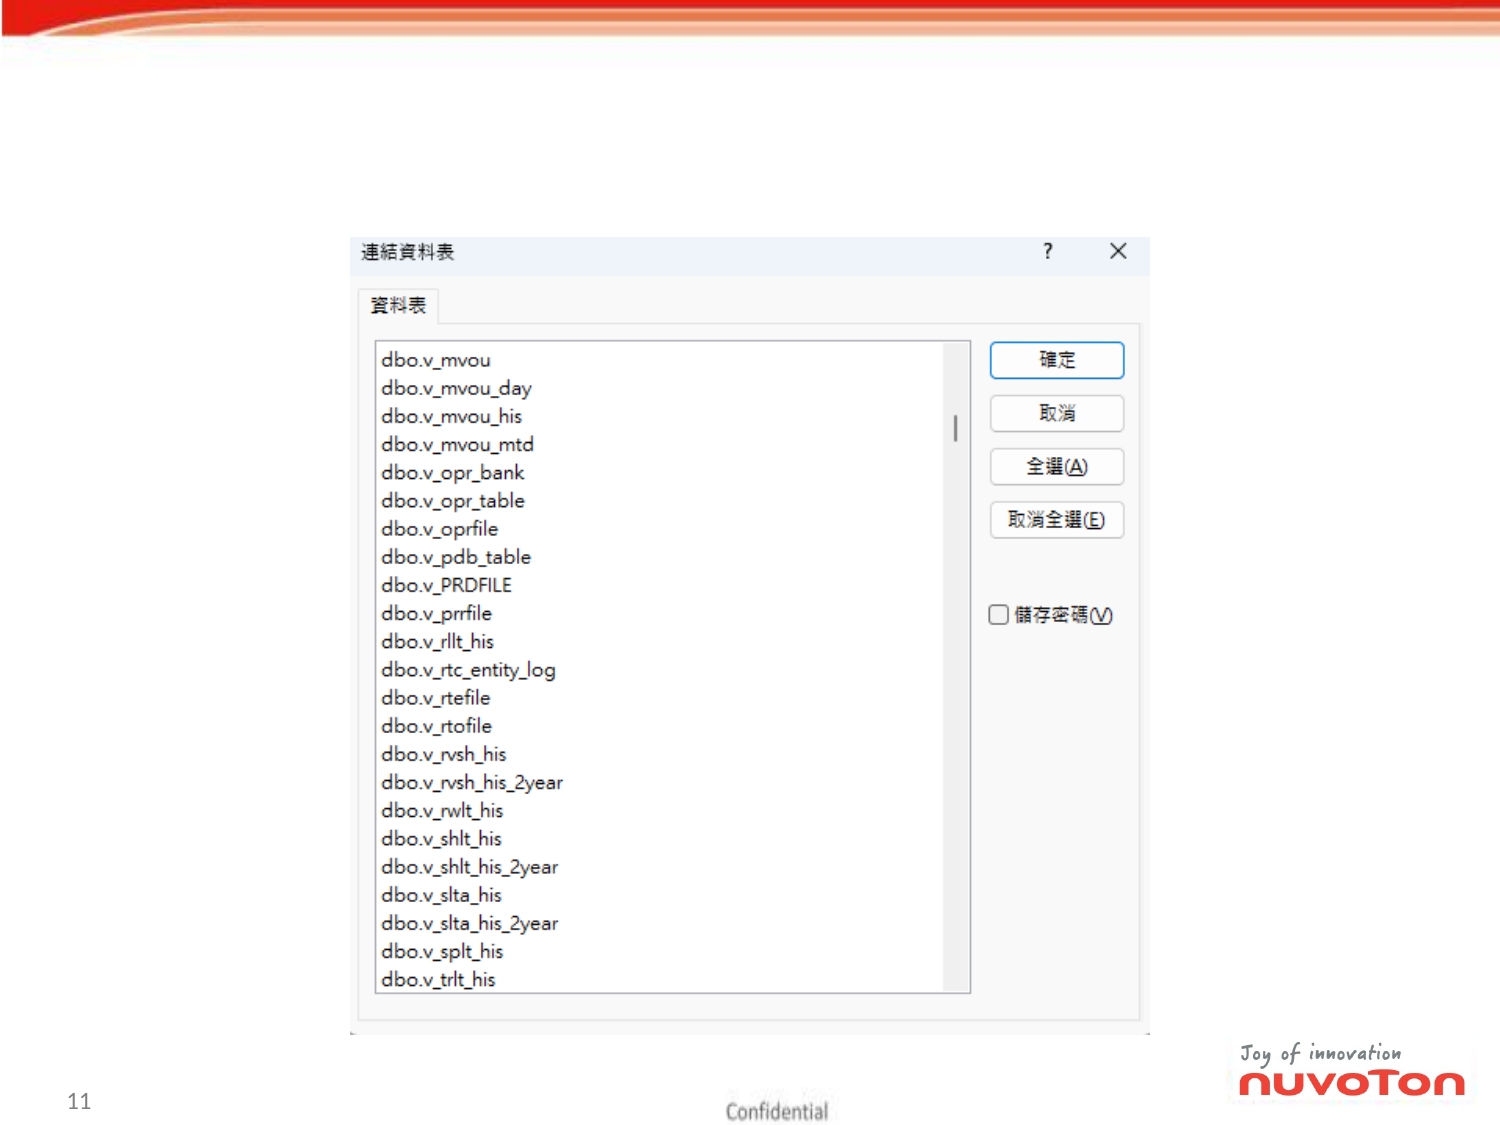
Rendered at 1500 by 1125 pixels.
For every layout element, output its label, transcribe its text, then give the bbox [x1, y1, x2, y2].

picture [1, 0, 1500, 1125]
slide_number 10 [0, 1069, 160, 1125]
